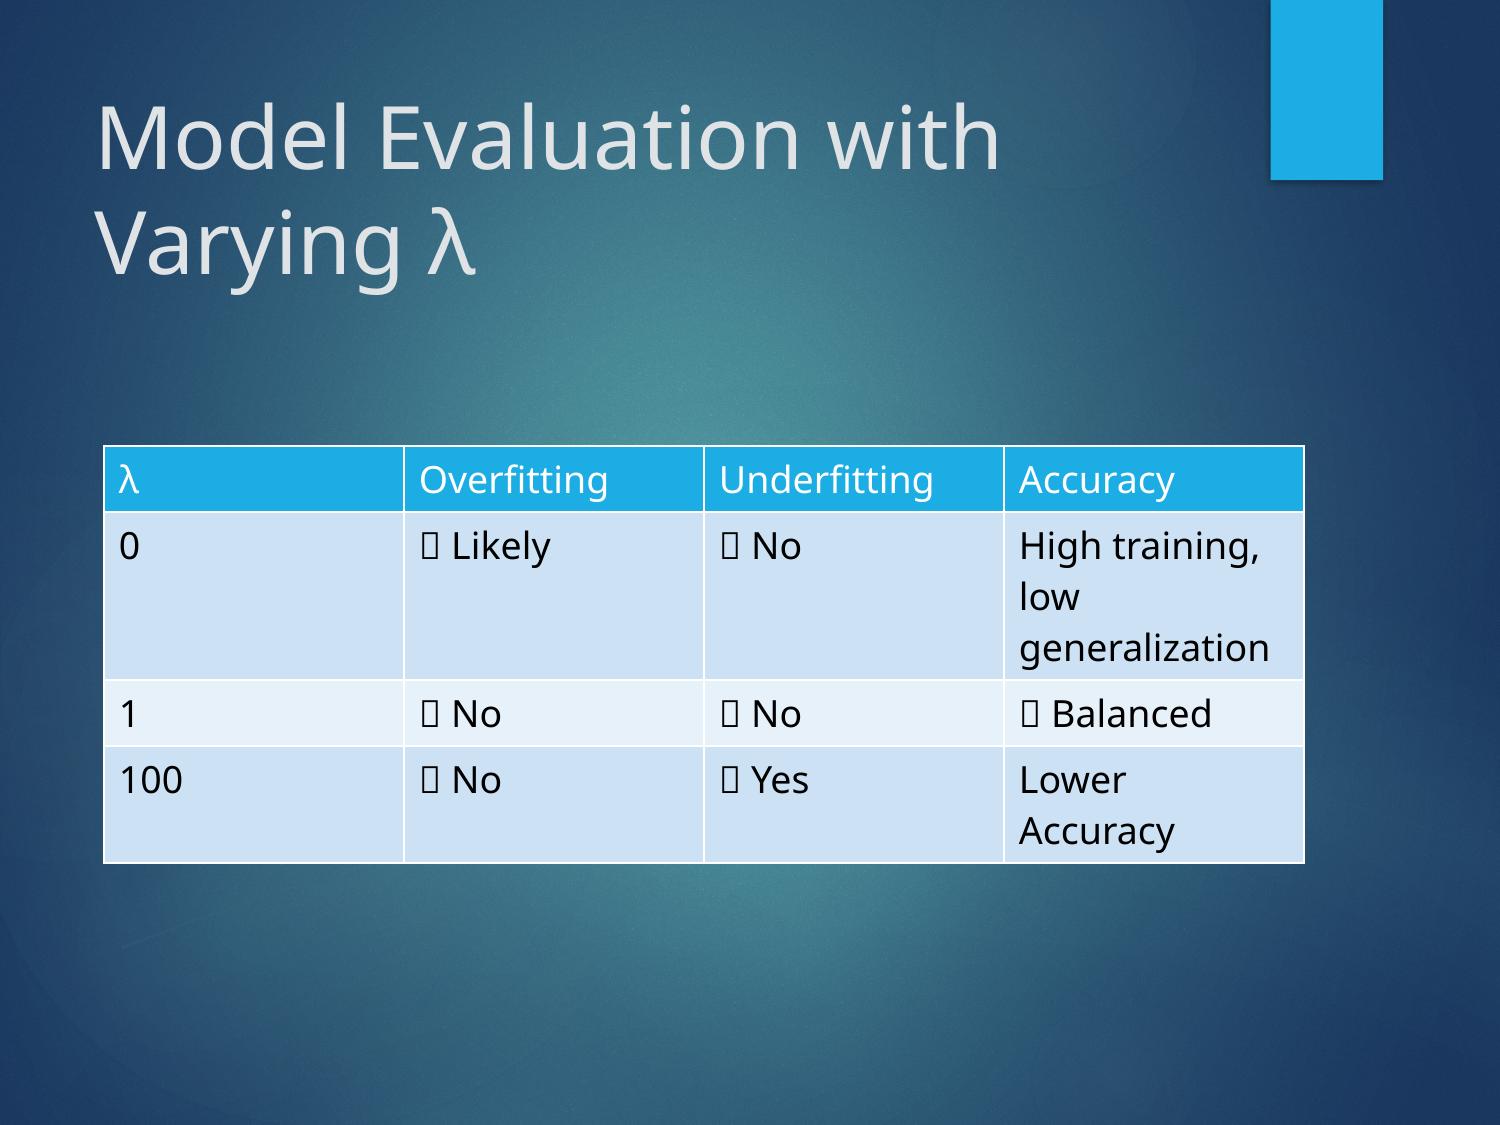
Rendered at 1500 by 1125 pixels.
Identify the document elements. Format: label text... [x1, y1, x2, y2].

table_cell High training, low generalization [1005, 513, 1303, 679]
table_header Overfitting [405, 447, 703, 511]
table_cell Lower Accuracy [1005, 747, 1303, 862]
table_cell 1 [105, 681, 403, 745]
table_cell ✅ Likely [405, 513, 703, 679]
table_cell ❌ No [405, 747, 703, 862]
table_cell 0 [105, 513, 403, 679]
table_cell 100 [105, 747, 403, 862]
table_header λ [105, 447, 403, 511]
table_cell ✅ Yes [705, 747, 1003, 862]
table_header Accuracy [1005, 447, 1303, 511]
table_cell ❌ No [405, 681, 703, 745]
table_header Underfitting [705, 447, 1003, 511]
table_cell ❌ No [705, 681, 1003, 745]
title Model Evaluation with Varying λ [79, 74, 1237, 304]
table_cell ✅ Balanced [1005, 681, 1303, 745]
table_cell ❌ No [705, 513, 1003, 679]
